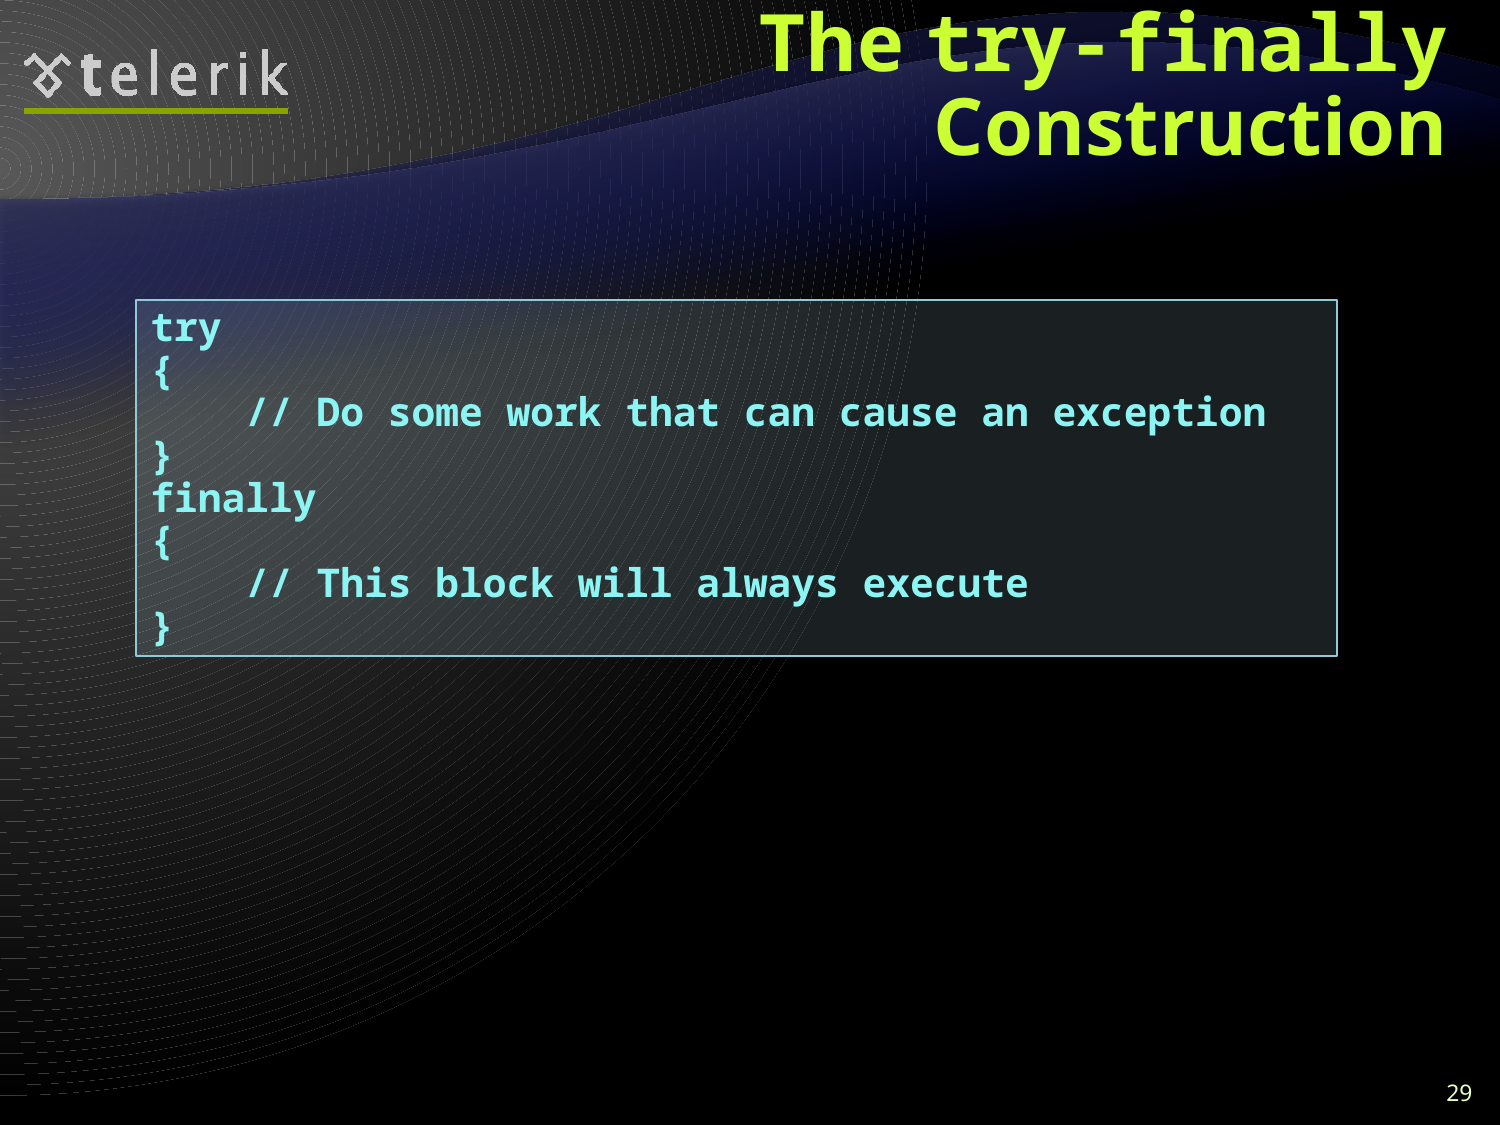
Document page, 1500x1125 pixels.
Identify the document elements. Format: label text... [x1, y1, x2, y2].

title The try-finally Construction [300, 12, 1463, 163]
slide_number 29 [1412, 1074, 1488, 1113]
picture [24, 49, 288, 114]
text_box try { // Do some work that can cause an exception } finally { // This block will always execute } [135, 299, 1338, 657]
